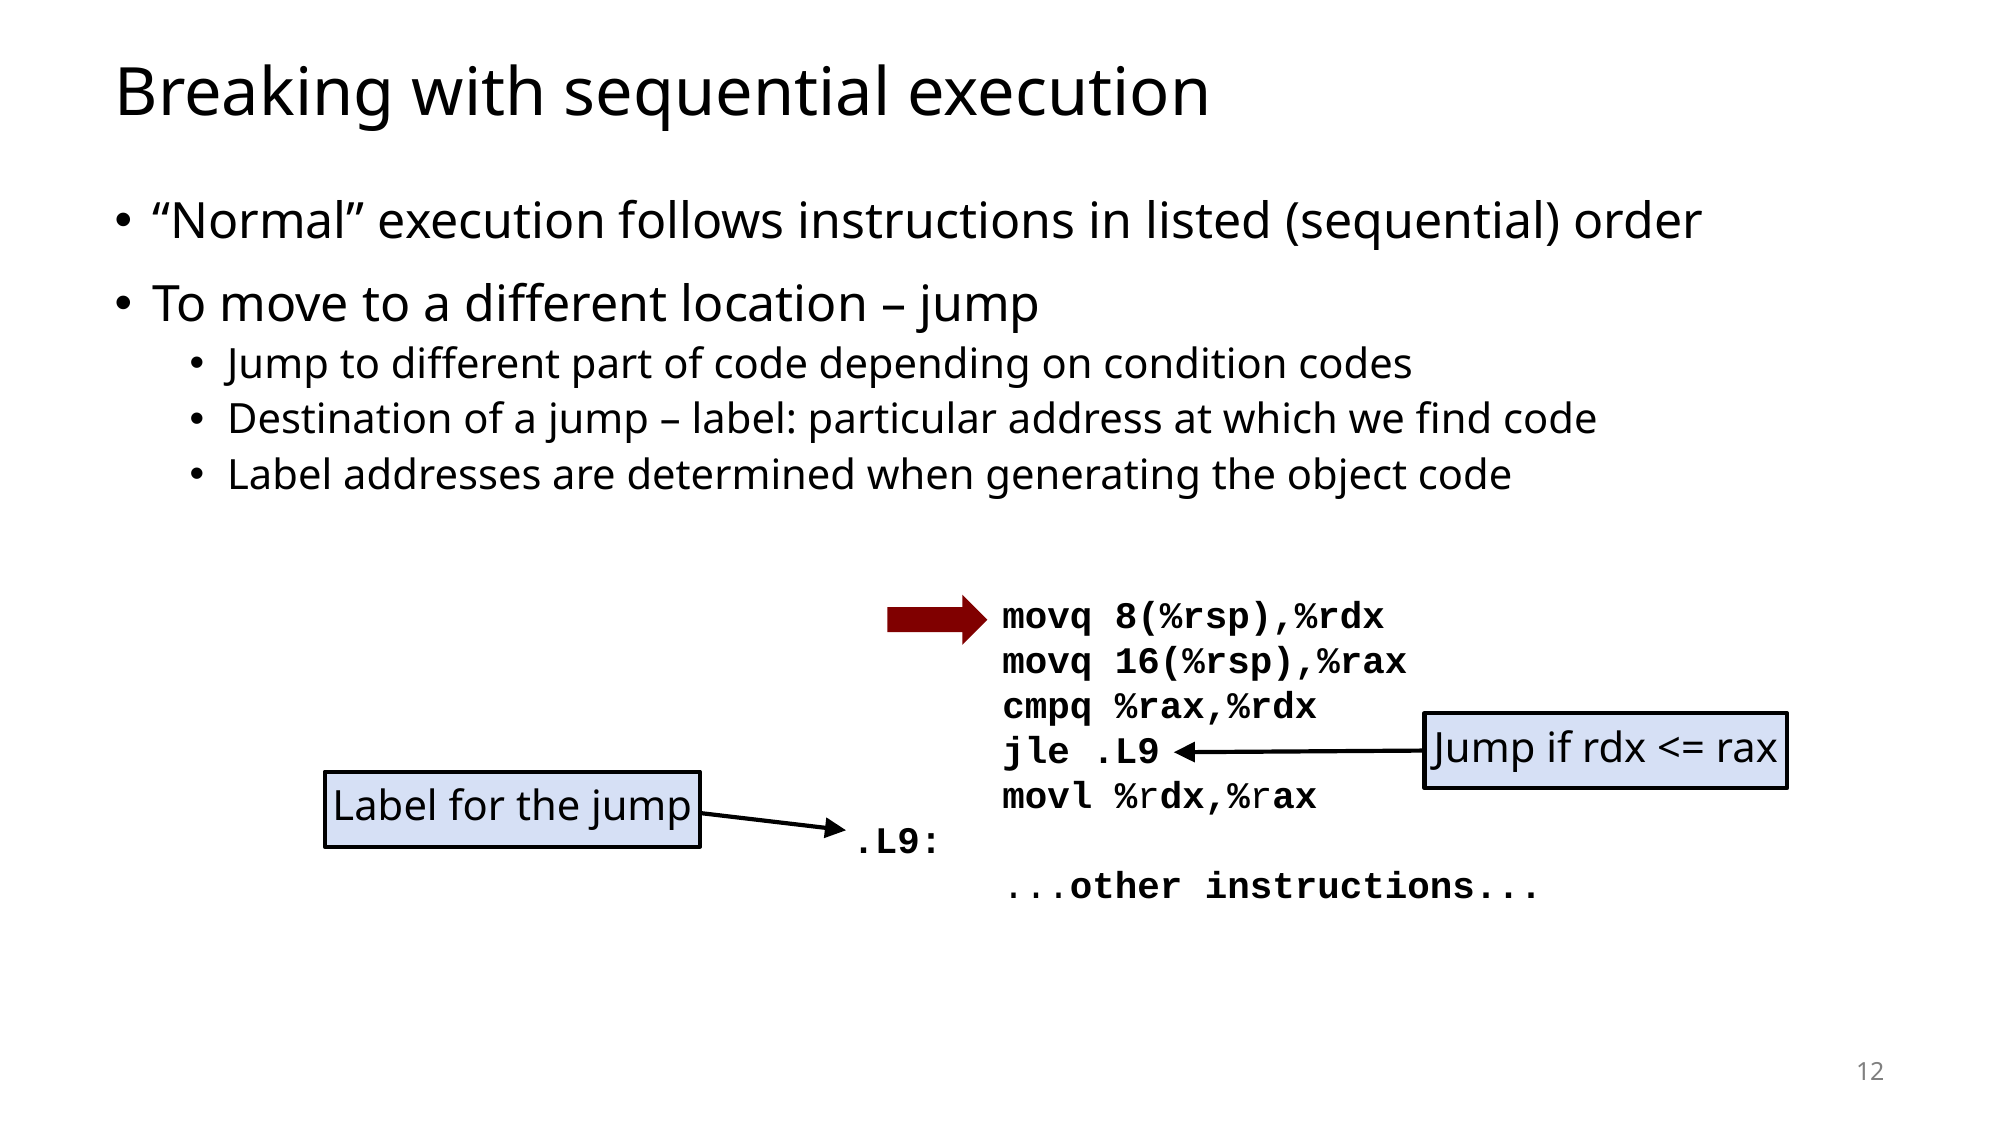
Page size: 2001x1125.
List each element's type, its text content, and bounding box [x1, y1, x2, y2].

slide_number 12 [1749, 1042, 1900, 1103]
title Breaking with sequential execution [99, 37, 1900, 150]
text_box Label for the jump [702, 813, 846, 839]
text_box Jump if rdx <= rax [1424, 713, 1788, 789]
text_box movq 8(%rsp),%rdx movq 16(%rsp),%rax cmpq %rax,%rdx jle .L9 movl %rdx,%rax .L9: ...other instructions... [837, 584, 1588, 914]
text_box Label for the jump [324, 771, 700, 847]
list “Normal” execution follows instructions in listed (sequential) order To move to a different location – jump Jump to different part of code depending on condition codes Destination of a jump – label: particular address at which we find code Label addresses are determined when generating the object code [99, 187, 1900, 1013]
text_box [887, 594, 988, 645]
text_box Jump if rdx <= rax [1173, 741, 1421, 763]
